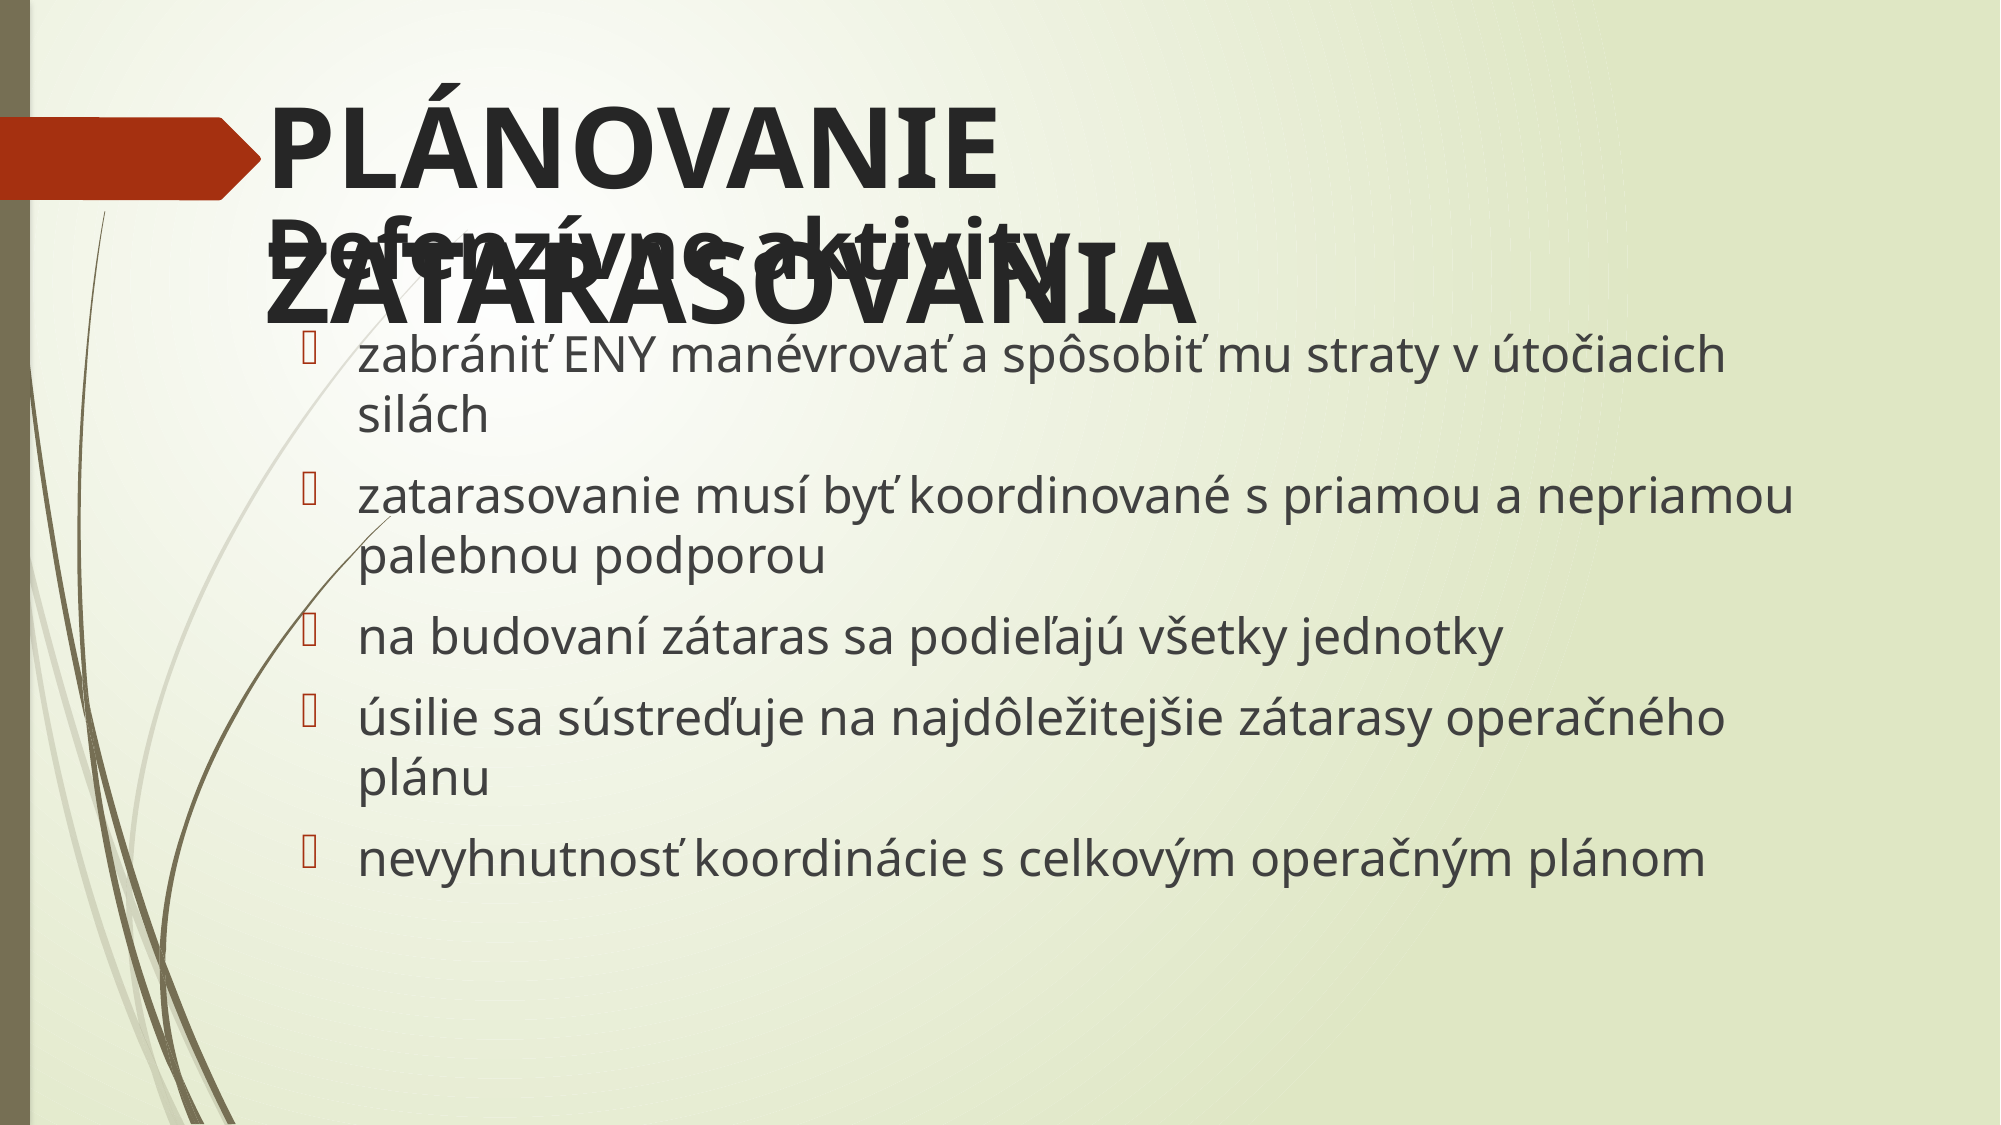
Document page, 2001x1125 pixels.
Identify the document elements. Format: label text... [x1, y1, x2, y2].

list zabrániť ENY manévrovať a spôsobiť mu straty v útočiacich silách zatarasovanie musí byť koordinované s priamou a nepriamou palebnou podporou na budovaní zátaras sa podieľajú všetky jednotky úsilie sa sústreďuje na najdôležitejšie zátarasy operačného plánu nevyhnutnosť koordinácie s celkovým operačným plánom [286, 315, 1877, 1043]
text_box Defenzívne aktivity [250, 188, 1960, 283]
title PLÁNOVANIE ZATARASOVANIA [250, 68, 1960, 188]
